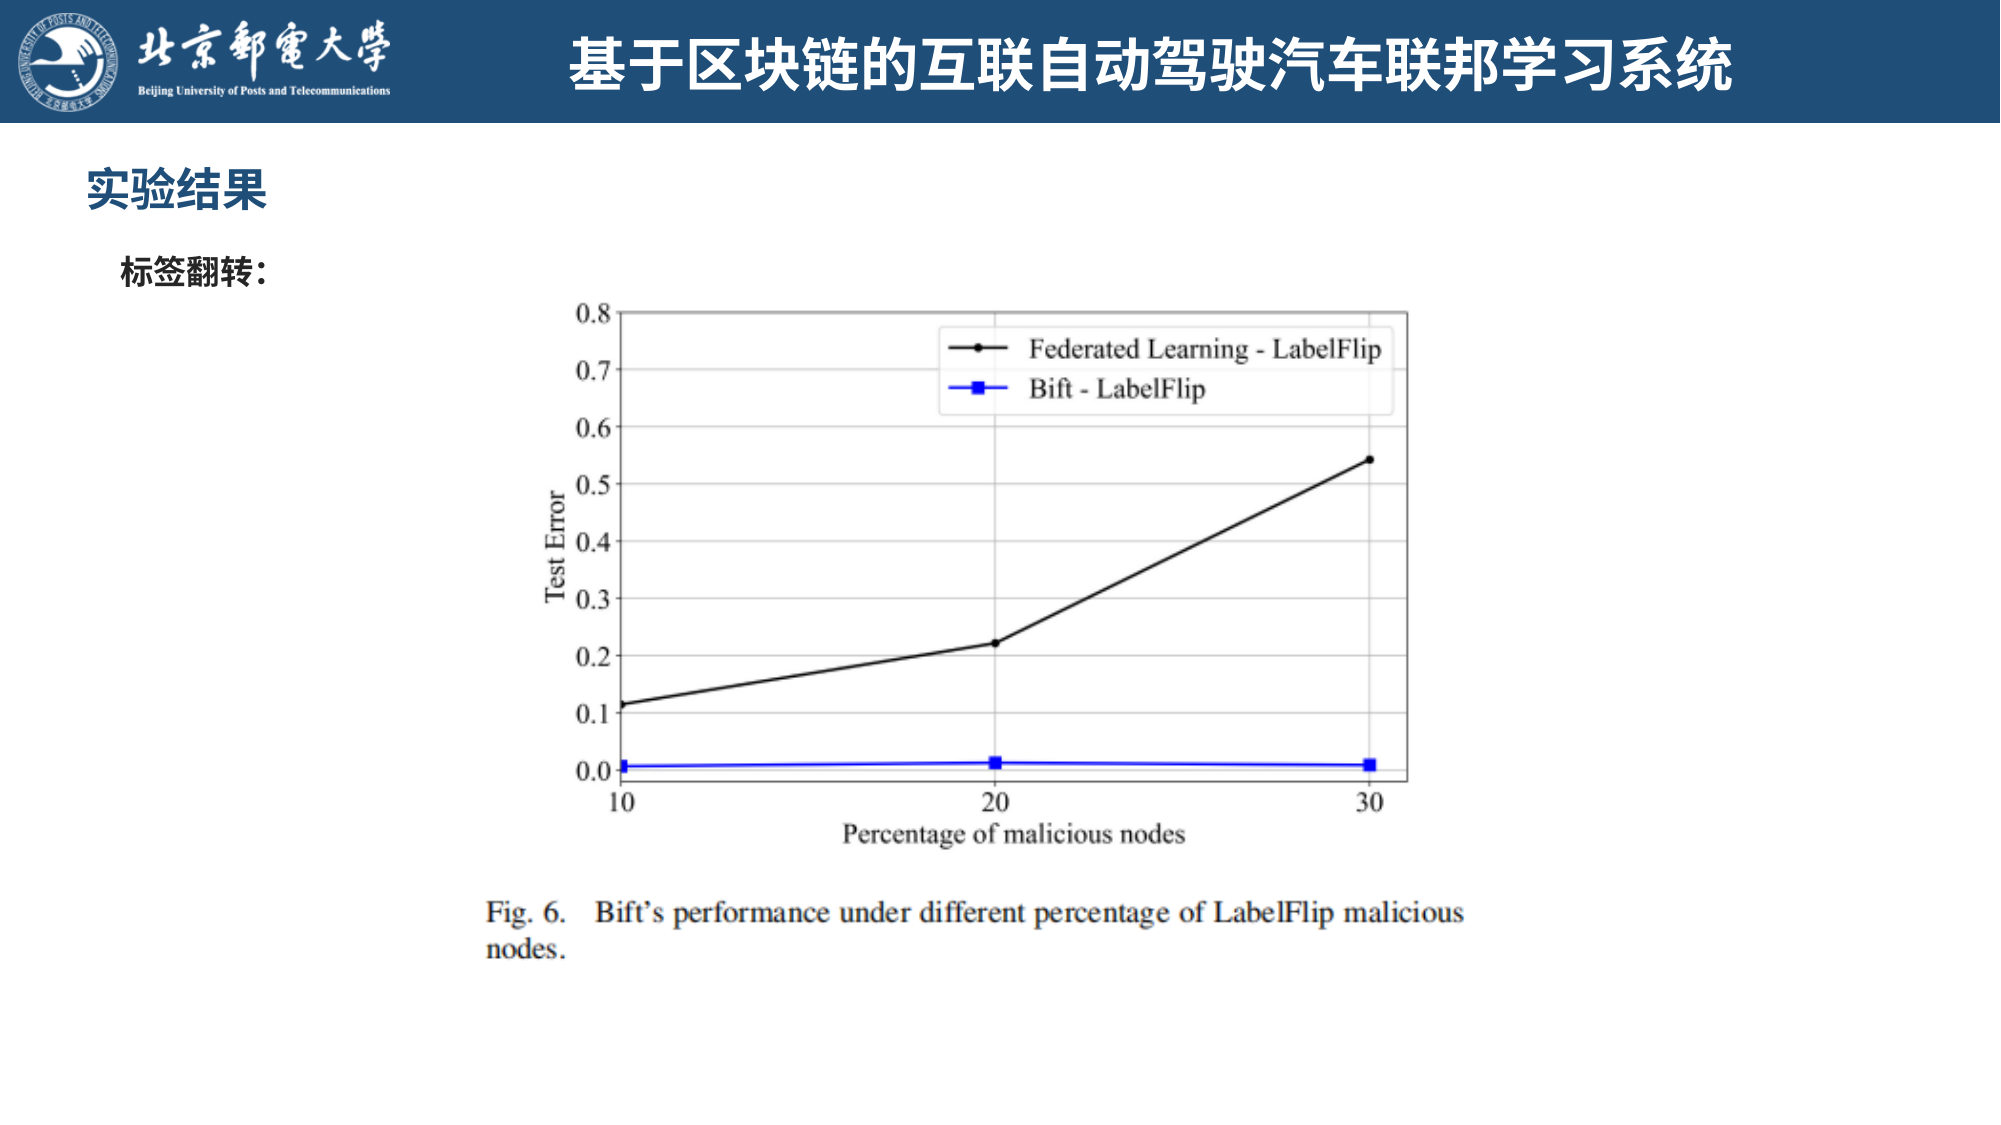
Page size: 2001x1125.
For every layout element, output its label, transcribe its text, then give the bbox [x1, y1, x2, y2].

picture [18, 13, 390, 112]
title 基于区块链的互联自动驾驶汽车联邦学习系统 [368, 18, 1935, 117]
text_box 标签翻转： [105, 243, 1106, 299]
text_box 实验结果 [70, 153, 542, 223]
picture [456, 273, 1592, 976]
